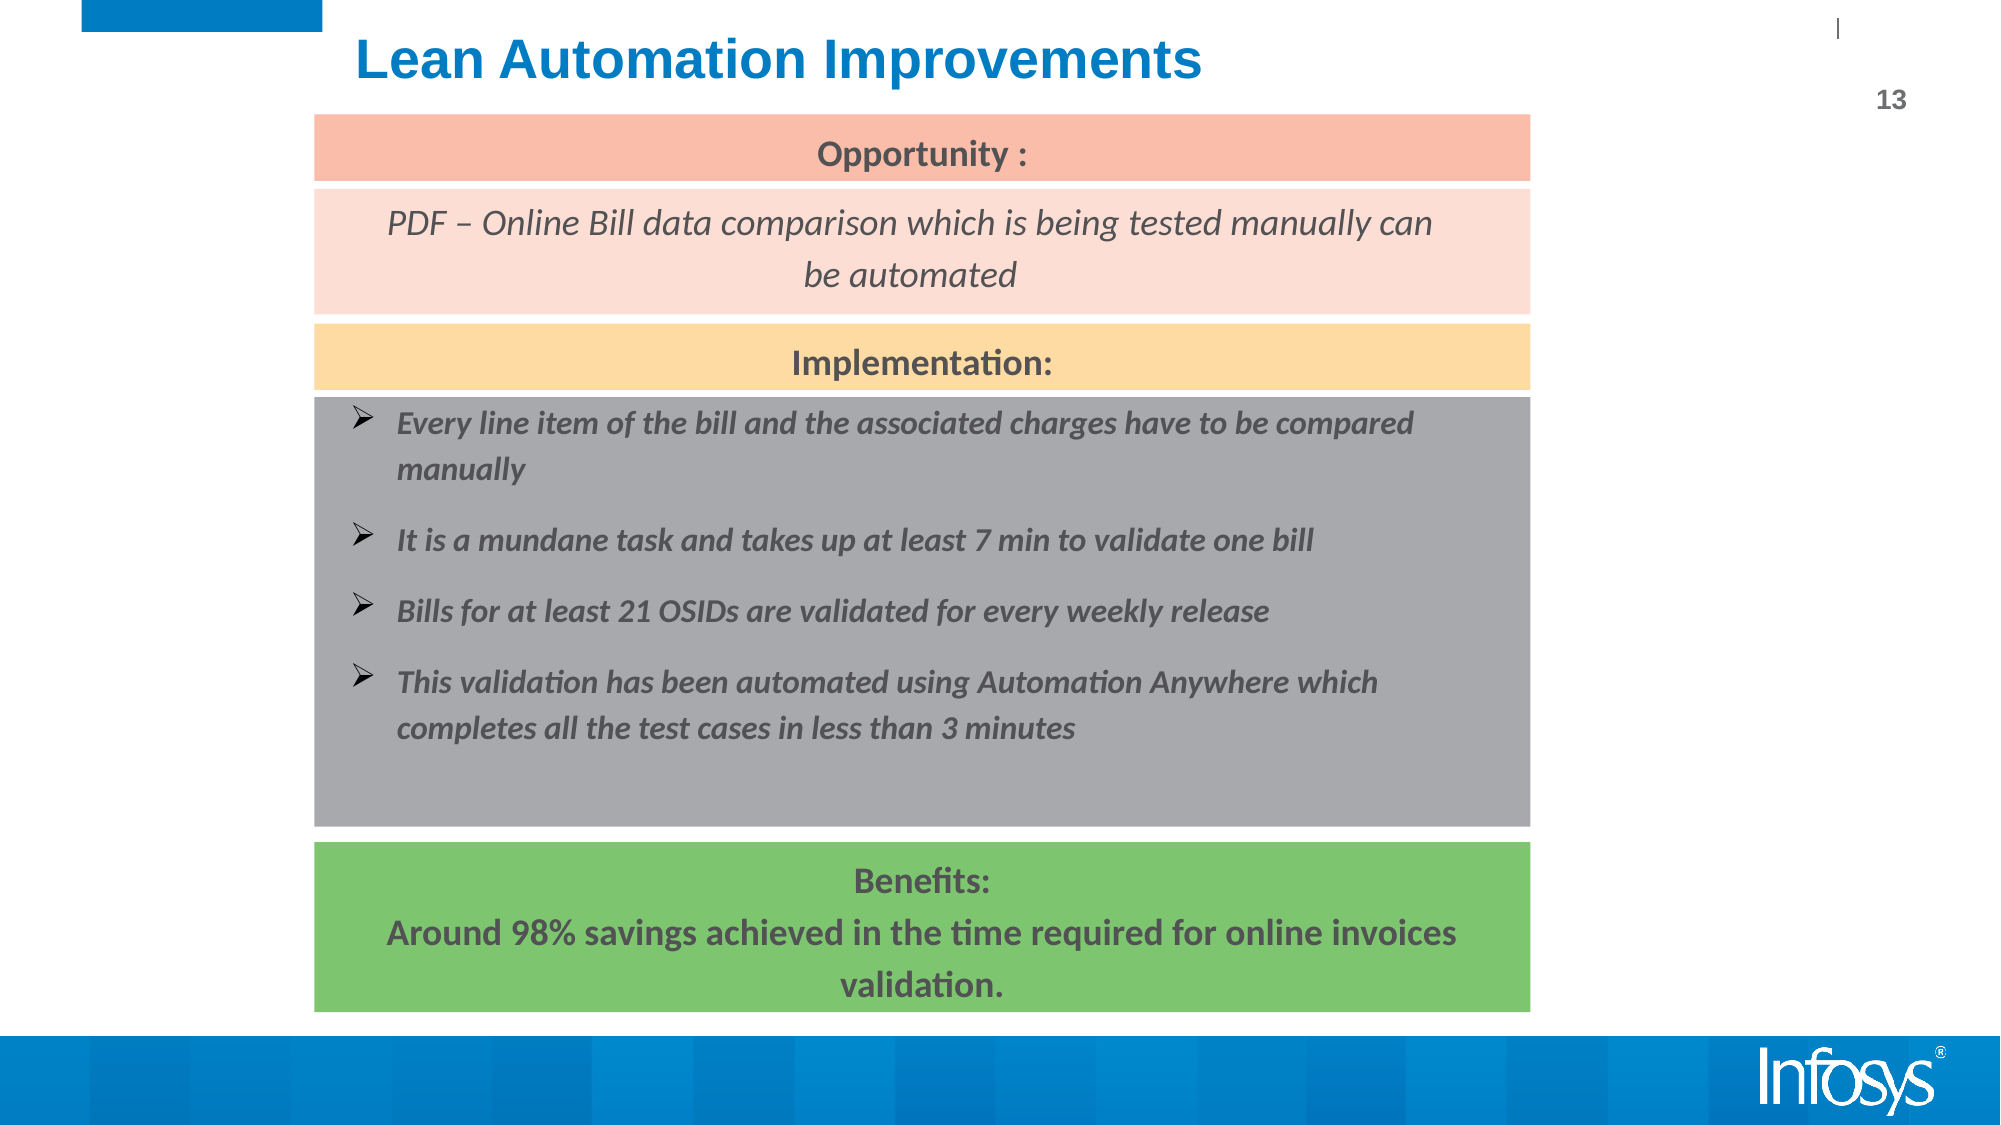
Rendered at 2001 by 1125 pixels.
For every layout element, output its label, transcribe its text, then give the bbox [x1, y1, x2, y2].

slide_number 13 [1871, 99, 1913, 119]
title Lean Automation Improvements [40, 5, 1936, 99]
text_box PDF – Online Bill data comparison which is being tested manually can be automated [354, 184, 1466, 303]
text_box [312, 395, 1533, 829]
text_box Benefits: Around 98% savings achieved in the time required for online invoices validation. [314, 842, 1531, 1013]
text_box Every line item of the bill and the associated charges have to be compared manually It is a mundane task and takes up at least 7 min to validate one bill Bills for at least 21 OSIDs are validated for every weekly release This validation has been automated using Automation Anywhere which completes all the test cases in less than 3 minutes [314, 323, 1531, 754]
text_box [312, 187, 1533, 316]
text_box Opportunity : [314, 114, 1531, 181]
picture [0, 1025, 2000, 1125]
